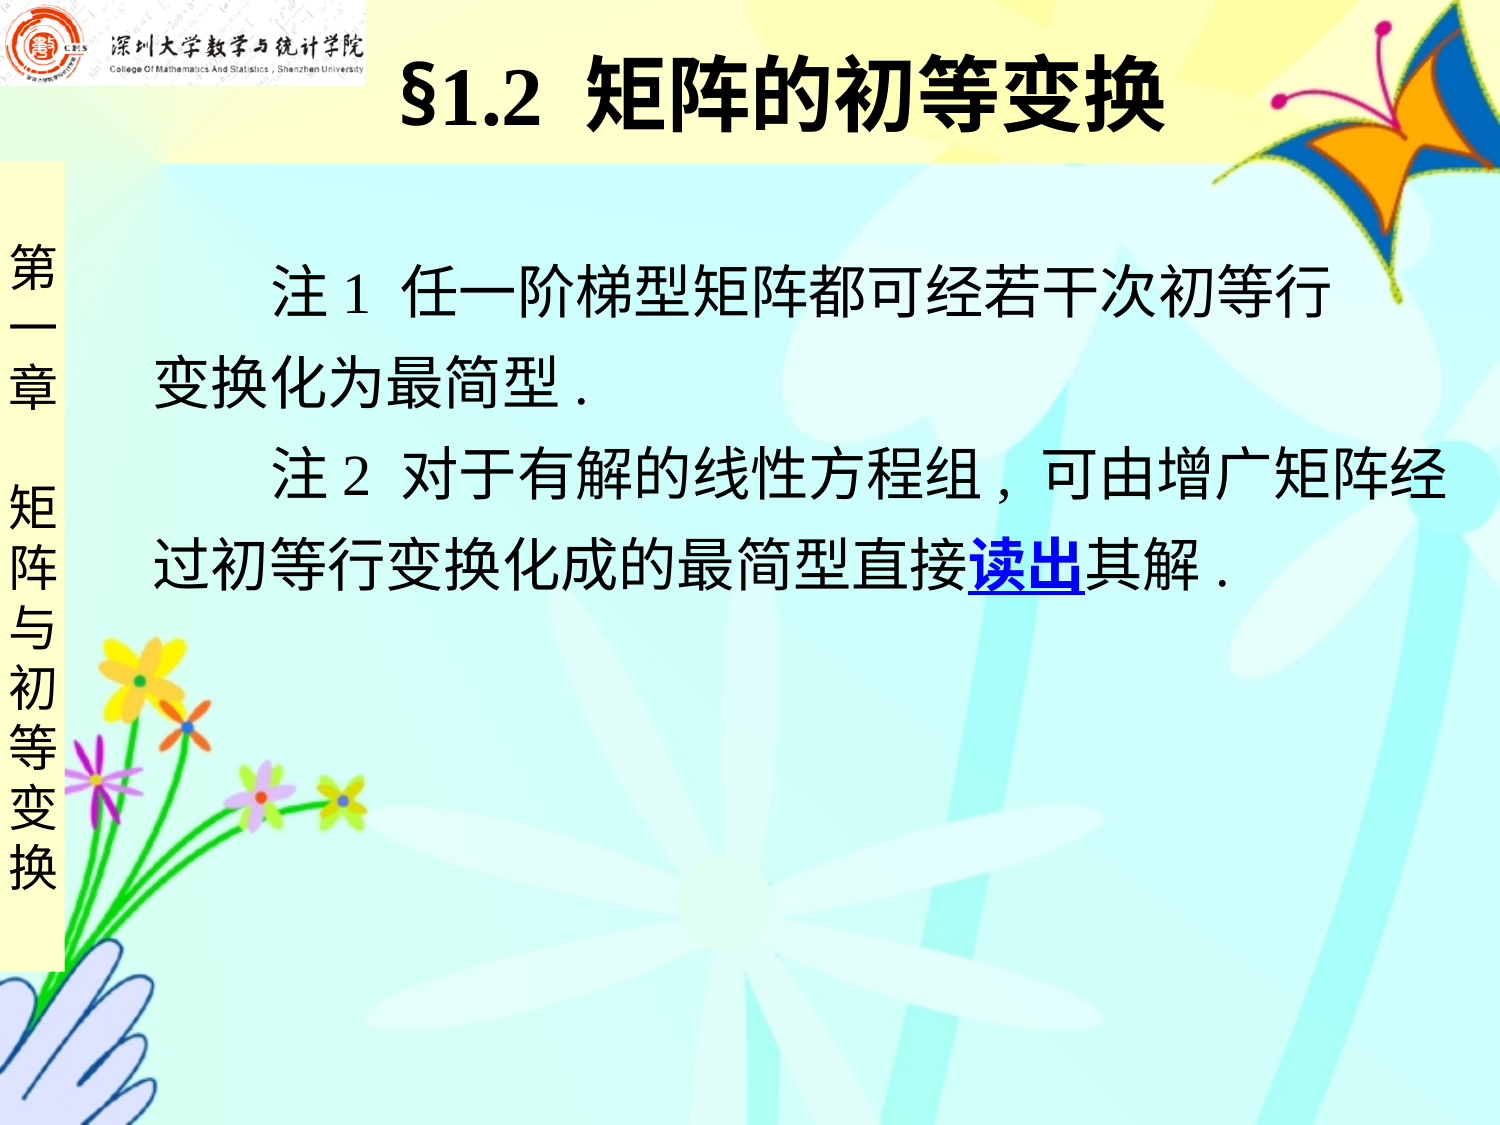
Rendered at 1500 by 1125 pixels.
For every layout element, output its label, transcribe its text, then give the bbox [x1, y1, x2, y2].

picture [0, 0, 1500, 1125]
title §1.2 矩阵的初等变换 [383, 0, 1206, 194]
text_box 注1 任一阶梯型矩阵都可经若干次初等行 变换化为最简型. 注2 对于有解的线性方程组, 可由增广矩阵经 过初等行变换化成的最简型直接读出其解. [138, 227, 1463, 606]
